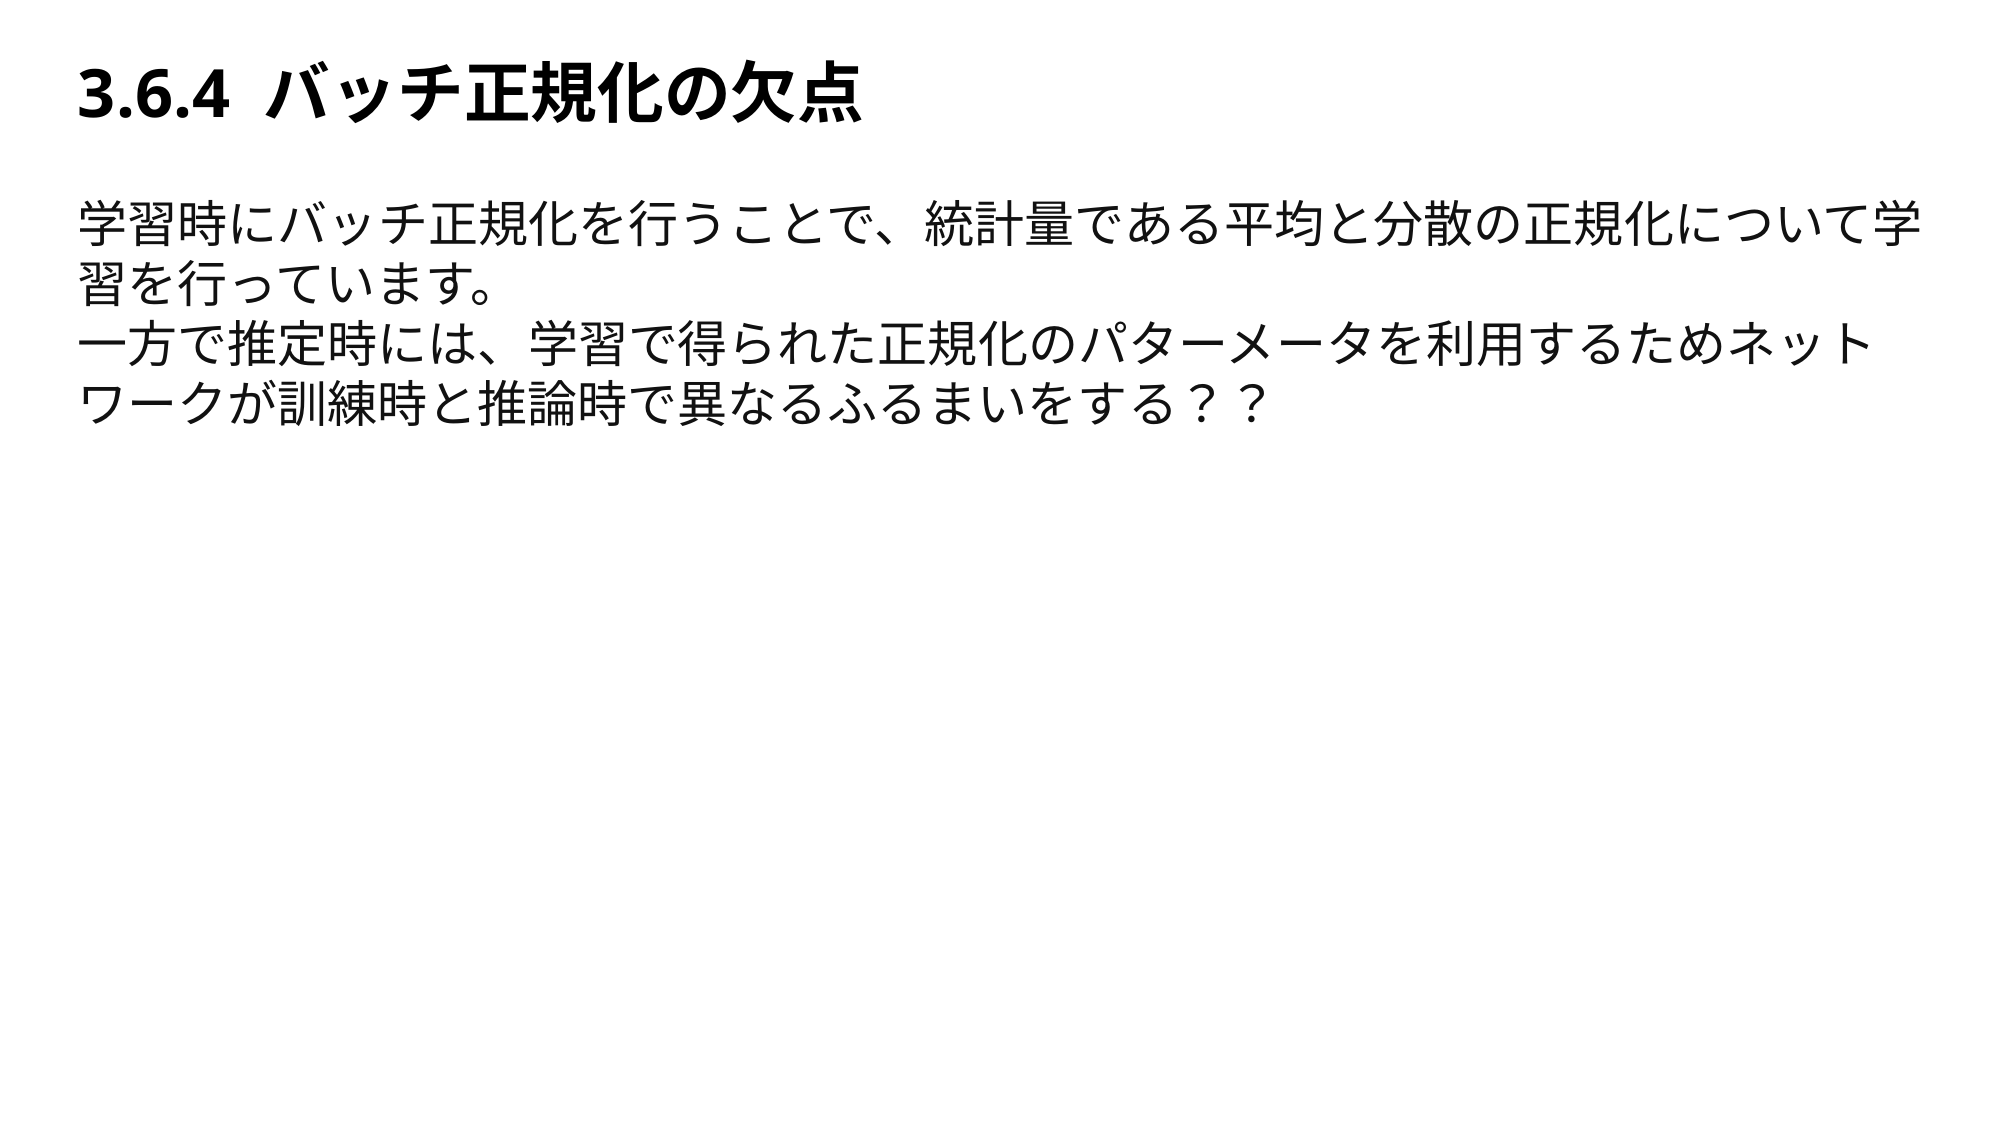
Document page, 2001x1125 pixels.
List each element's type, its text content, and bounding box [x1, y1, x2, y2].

text_box 学習時にバッチ正規化を行うことで、統計量である平均と分散の正規化について学習を行っています。 一方で推定時には、学習で得られた正規化のパターメータを利用するためネットワークが訓練時と推論時で異なるふるまいをする？？ [63, 184, 1956, 440]
text_box 3.6.4 バッチ正規化の欠点 [63, 43, 1956, 138]
